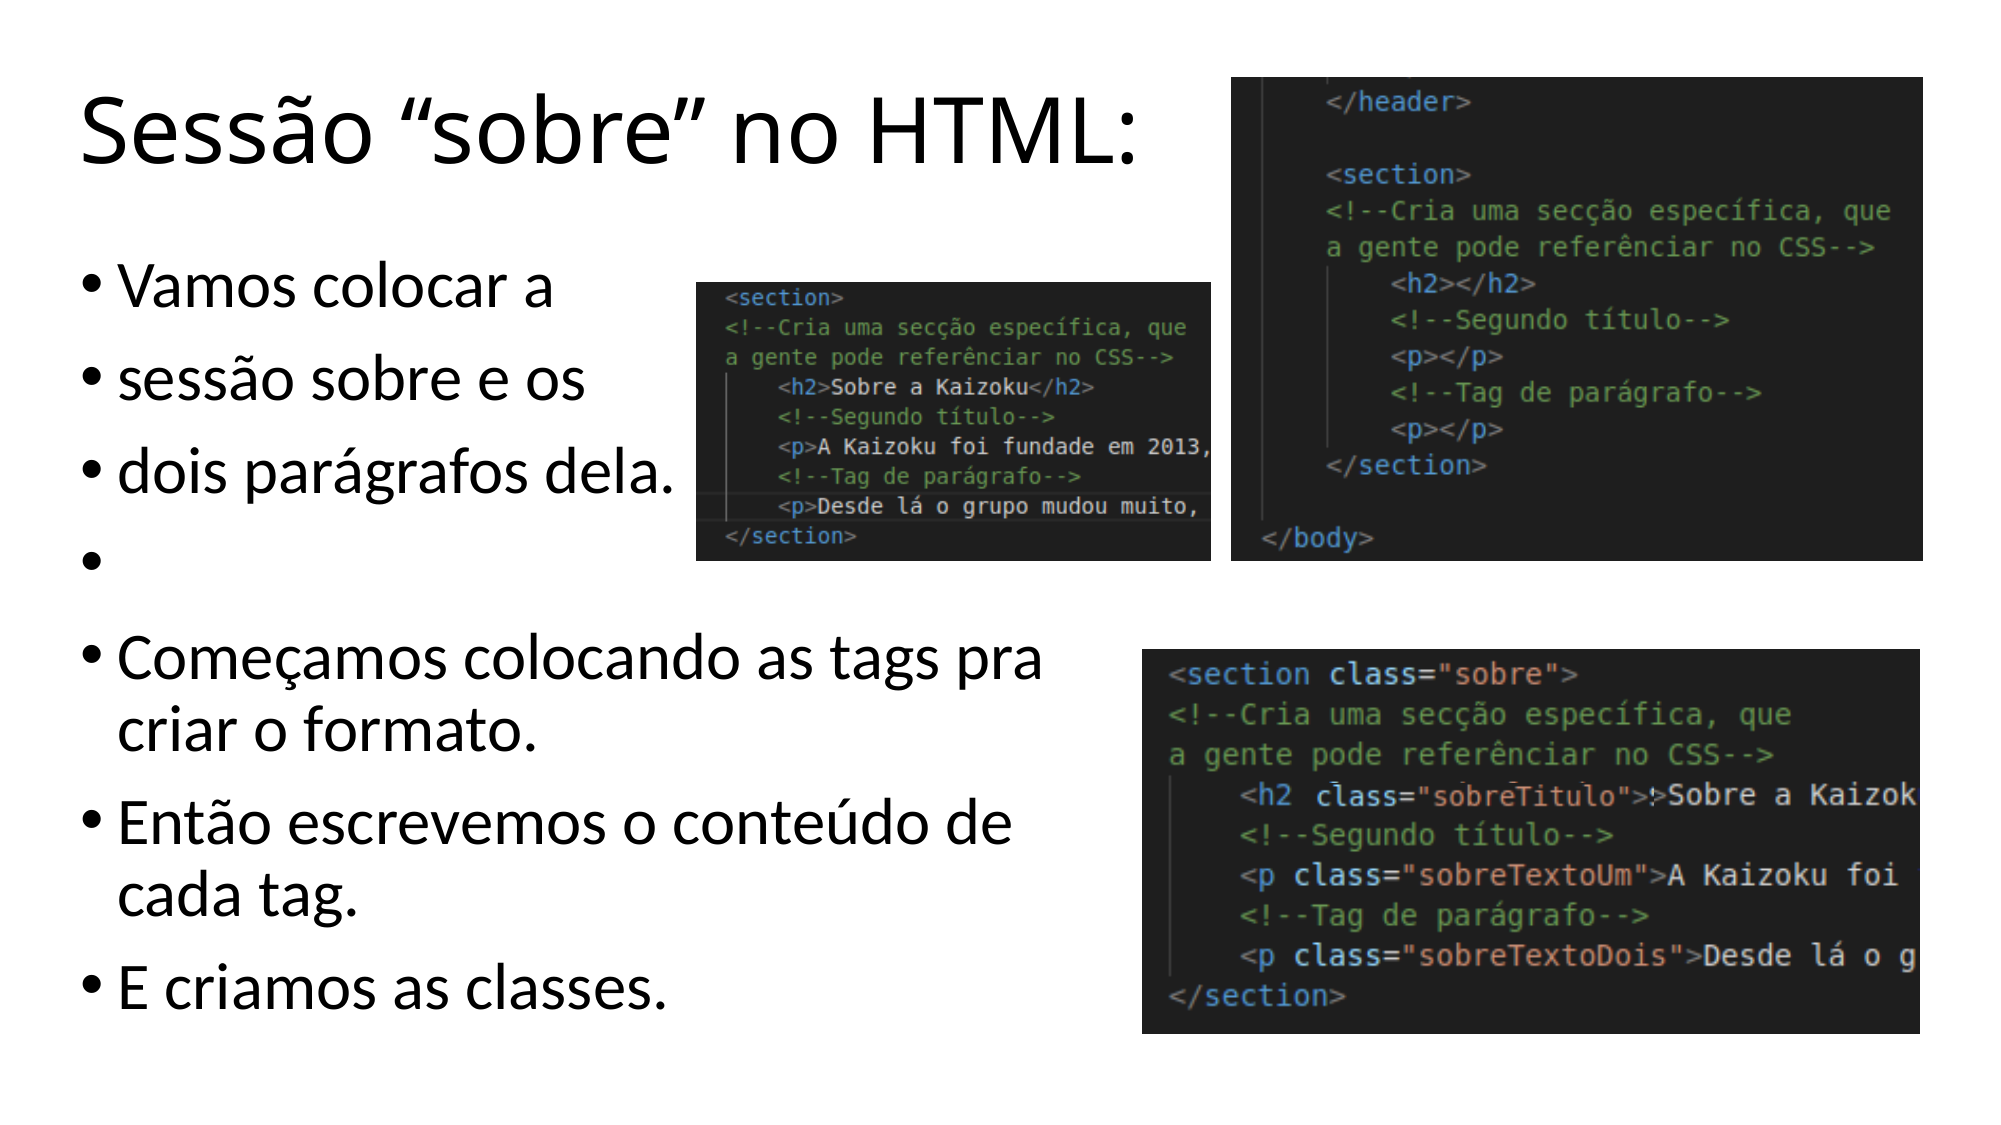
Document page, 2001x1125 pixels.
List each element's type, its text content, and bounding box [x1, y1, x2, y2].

picture [696, 282, 1211, 562]
picture [1231, 76, 1923, 562]
text_box Sessão “sobre” no HTML: [64, 61, 1426, 207]
text_box Vamos colocar a sessão sobre e os dois parágrafos dela. Começamos colocando as tags pra criar o formato. Então escrevemos o conteúdo de cada tag. E criamos as classes. [64, 242, 1122, 1078]
picture [1142, 649, 1920, 1034]
